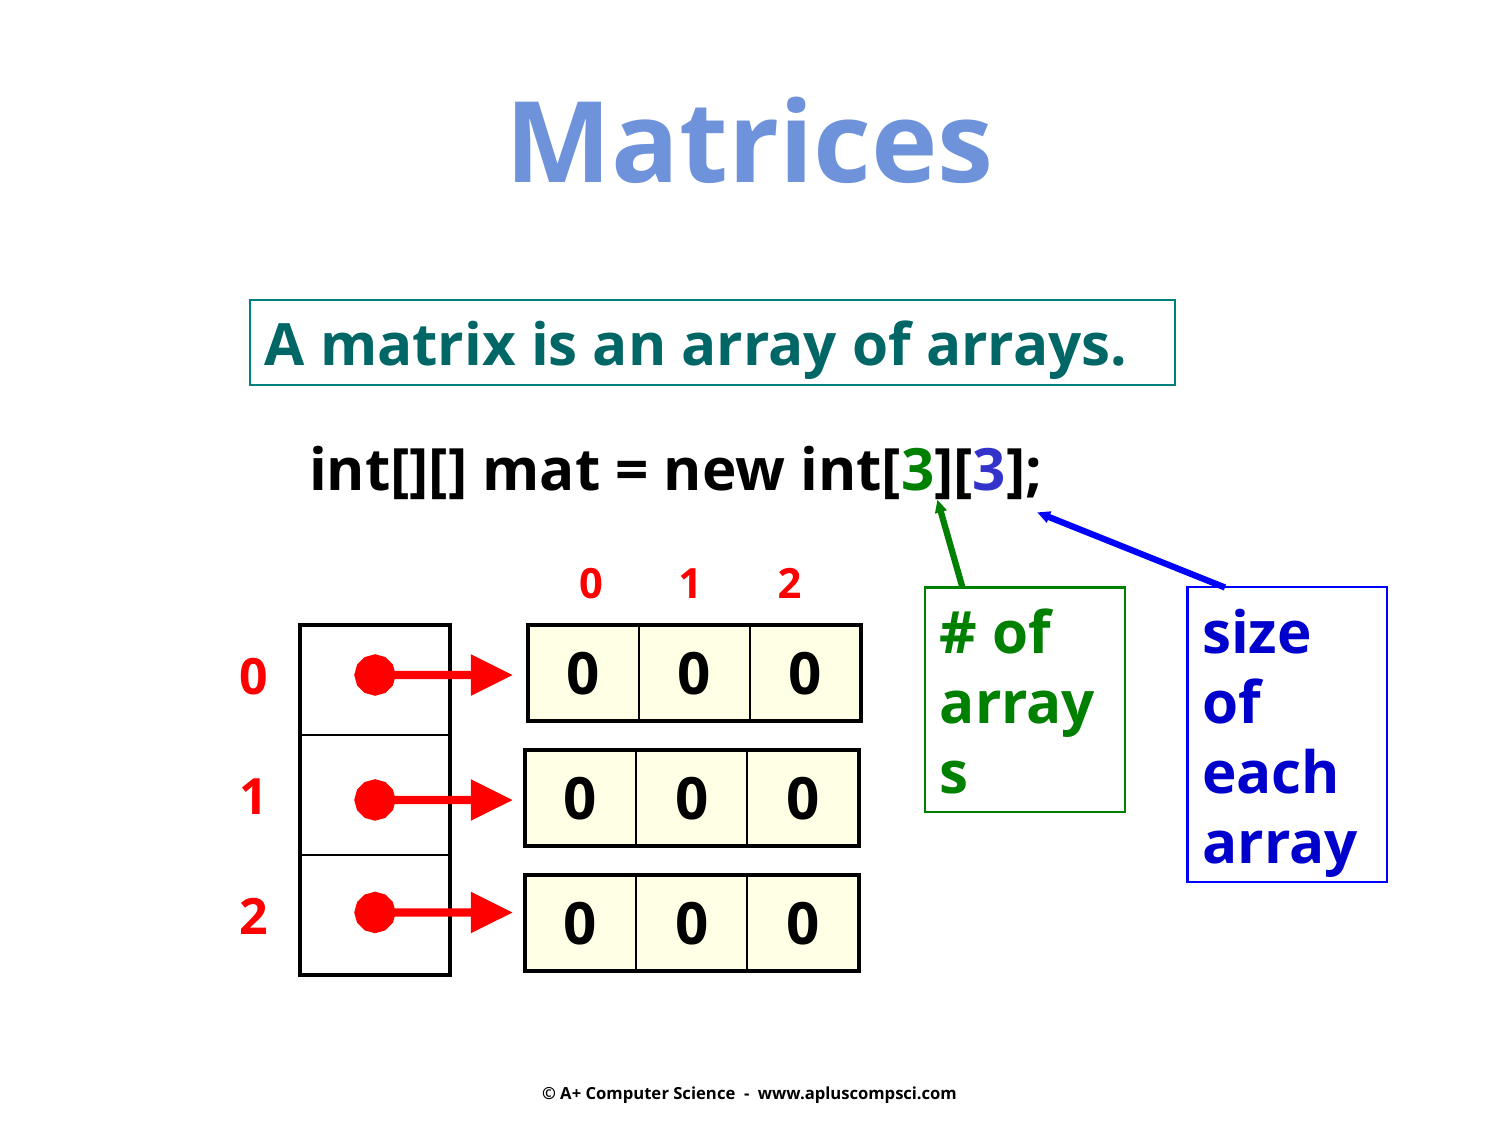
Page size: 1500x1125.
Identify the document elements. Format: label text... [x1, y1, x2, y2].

text_box [935, 499, 963, 588]
table_cell [302, 736, 448, 854]
table_header 0 [527, 752, 635, 844]
table_header 0 [527, 877, 635, 969]
text_box 0 1 2 [564, 549, 817, 615]
footer © A+ Computer Science - www.apluscompsci.com [512, 1024, 988, 1101]
text_box A matrix is an array of arrays. [249, 299, 1175, 385]
text_box [364, 902, 513, 923]
text_box 0 1 2 [224, 637, 300, 953]
table_header 0 [530, 627, 638, 719]
table_header 0 [751, 627, 859, 719]
table_header 0 [748, 752, 857, 844]
text_box [364, 664, 513, 686]
table_header 0 [637, 877, 746, 969]
table_header 0 [637, 752, 746, 844]
table_header 0 [748, 877, 857, 969]
table_header [302, 627, 448, 734]
table_cell [302, 856, 448, 973]
text_box [1037, 511, 1226, 588]
table_header 0 [640, 627, 749, 719]
text_box # of arrays [924, 587, 1125, 813]
text_box size of each array [1187, 587, 1388, 883]
text_box Matrices [0, 62, 1500, 213]
text_box [364, 789, 513, 811]
text_box int[][] mat = new int[3][3]; [294, 425, 1057, 510]
